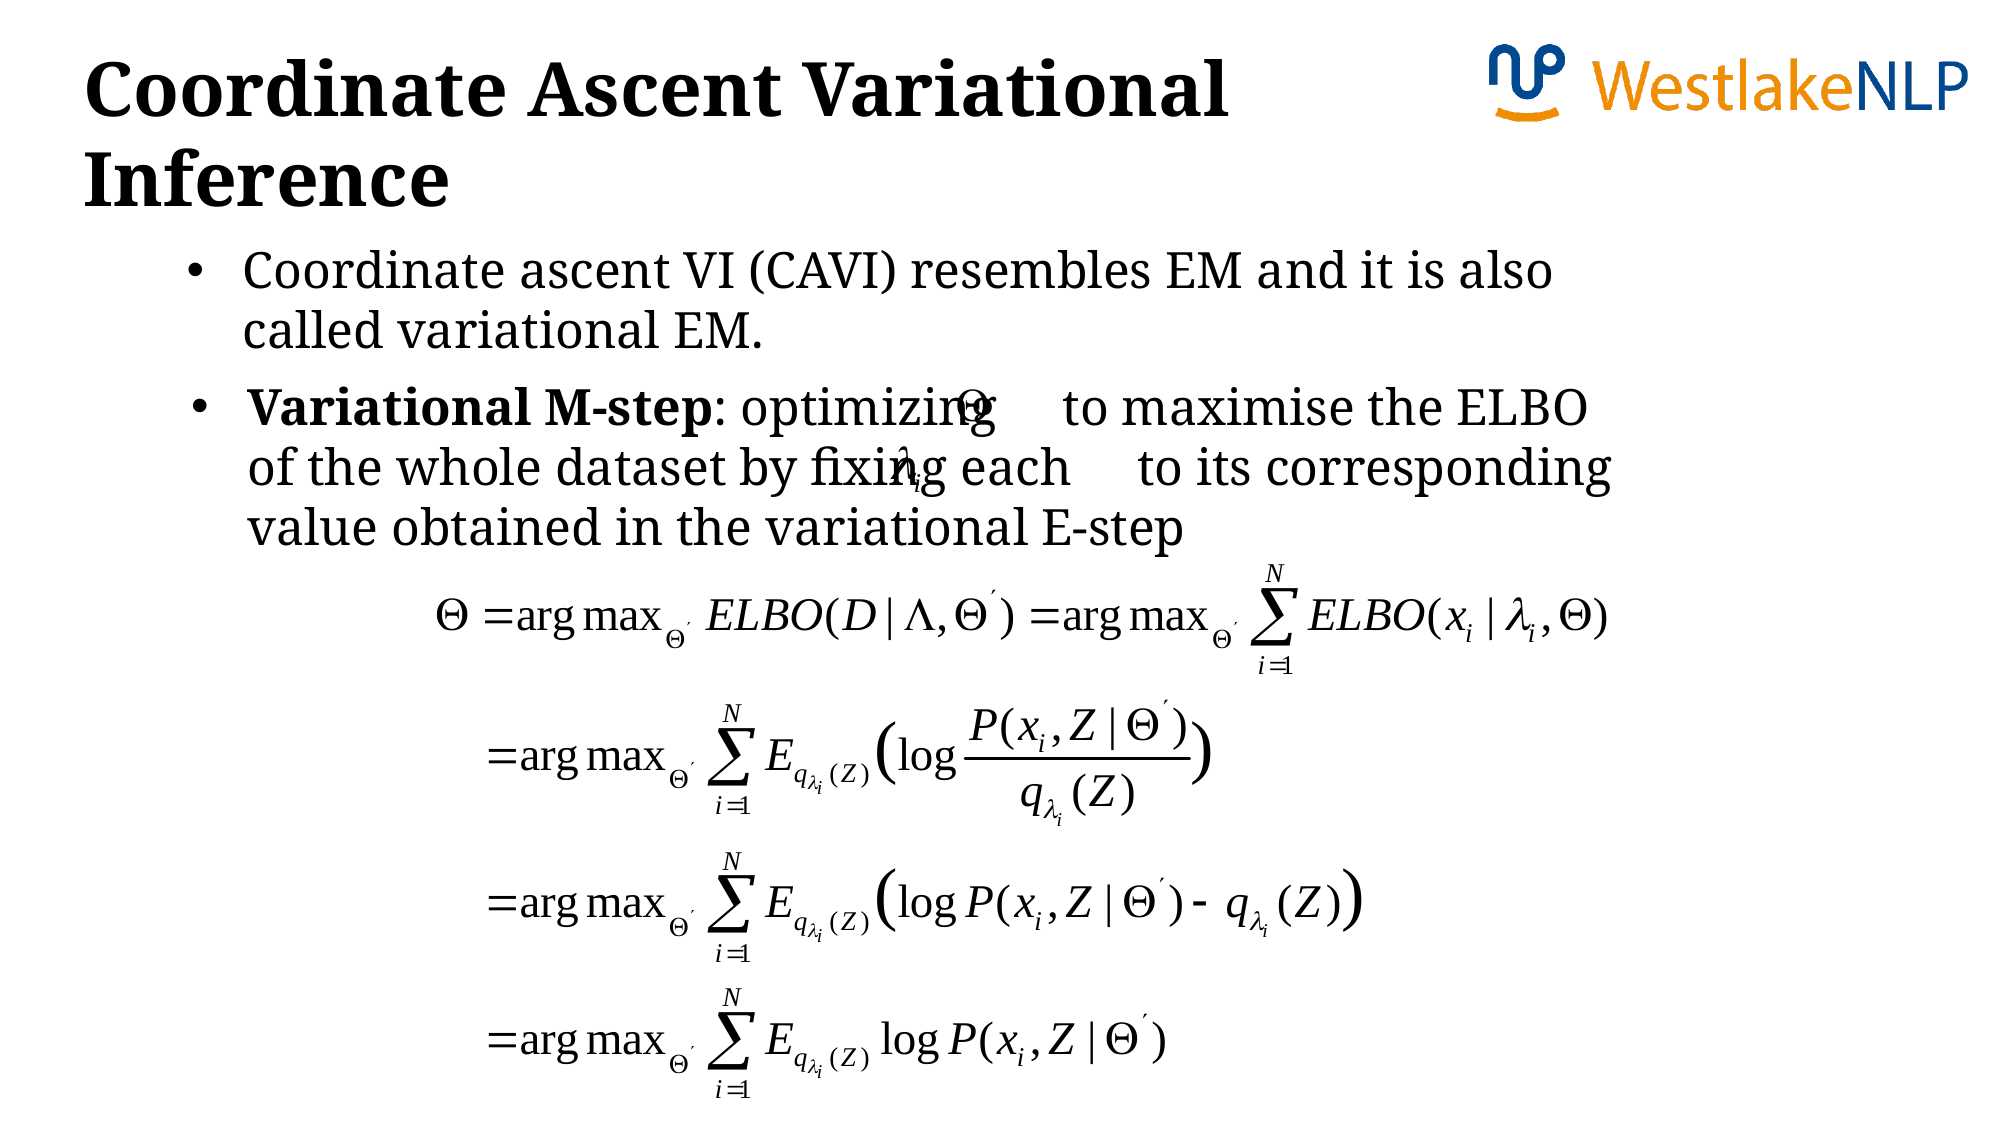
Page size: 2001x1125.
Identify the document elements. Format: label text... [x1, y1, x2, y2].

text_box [883, 433, 930, 504]
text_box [428, 553, 1616, 1109]
text_box Variational M-step: optimizing to maximise the ELBO of the whole dataset by fixing each to its corresponding value obtained in the variational E-step [176, 367, 1655, 563]
text_box Coordinate Ascent Variational Inference [68, 34, 1520, 230]
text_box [949, 378, 1000, 434]
text_box Coordinate ascent VI (CAVI) resembles EM and it is also called variational EM. [171, 231, 1595, 367]
picture [1459, 0, 2000, 170]
